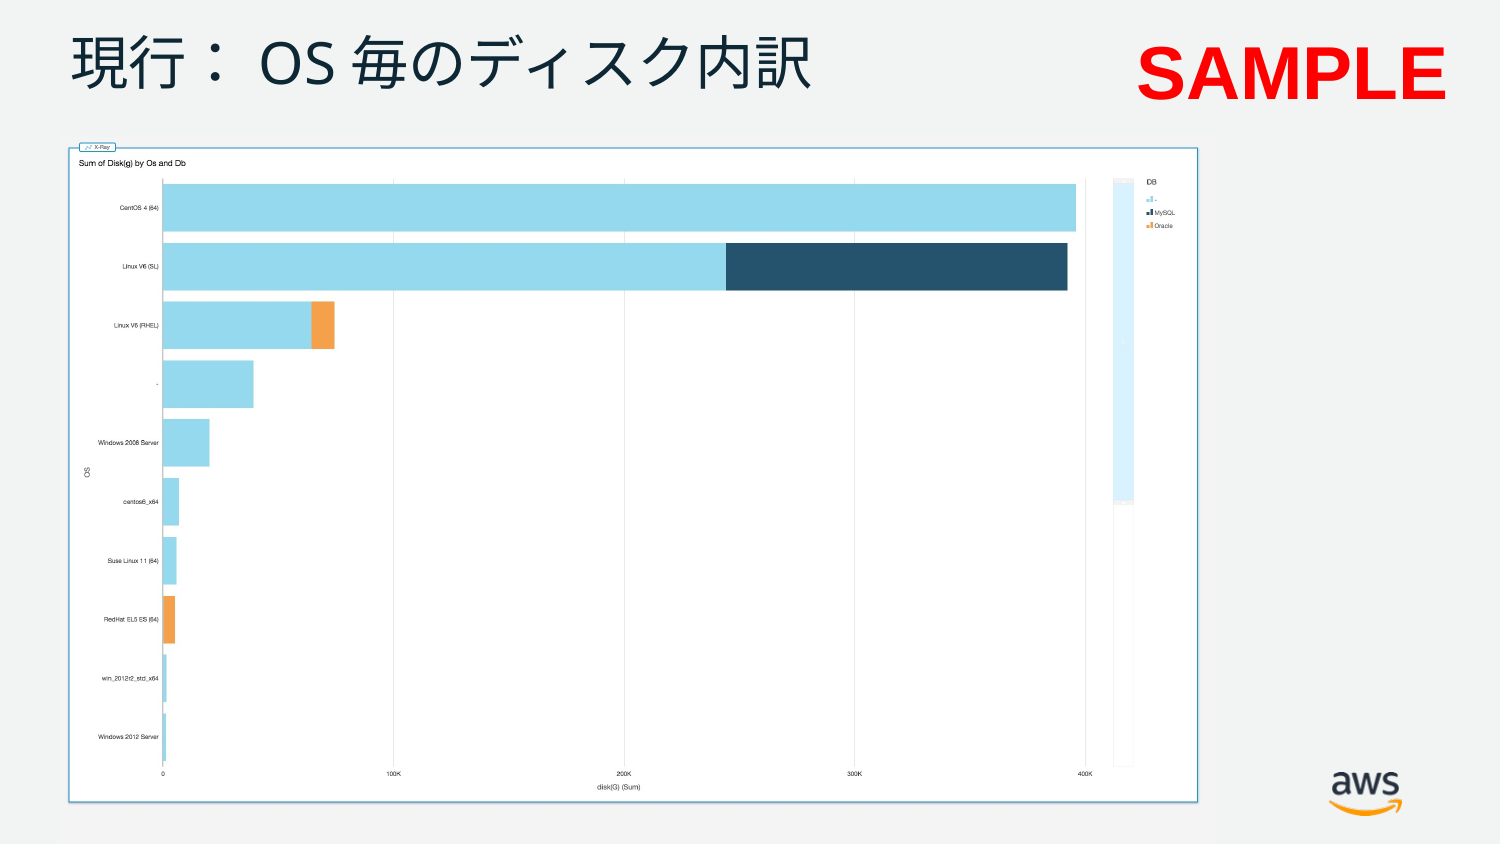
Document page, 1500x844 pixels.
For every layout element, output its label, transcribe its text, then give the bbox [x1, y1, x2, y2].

picture [1329, 772, 1402, 816]
text_box SAMPLE [1121, 17, 1464, 123]
picture [58, 137, 1217, 844]
title 現行：OS毎のディスク内訳 [55, 18, 1121, 109]
